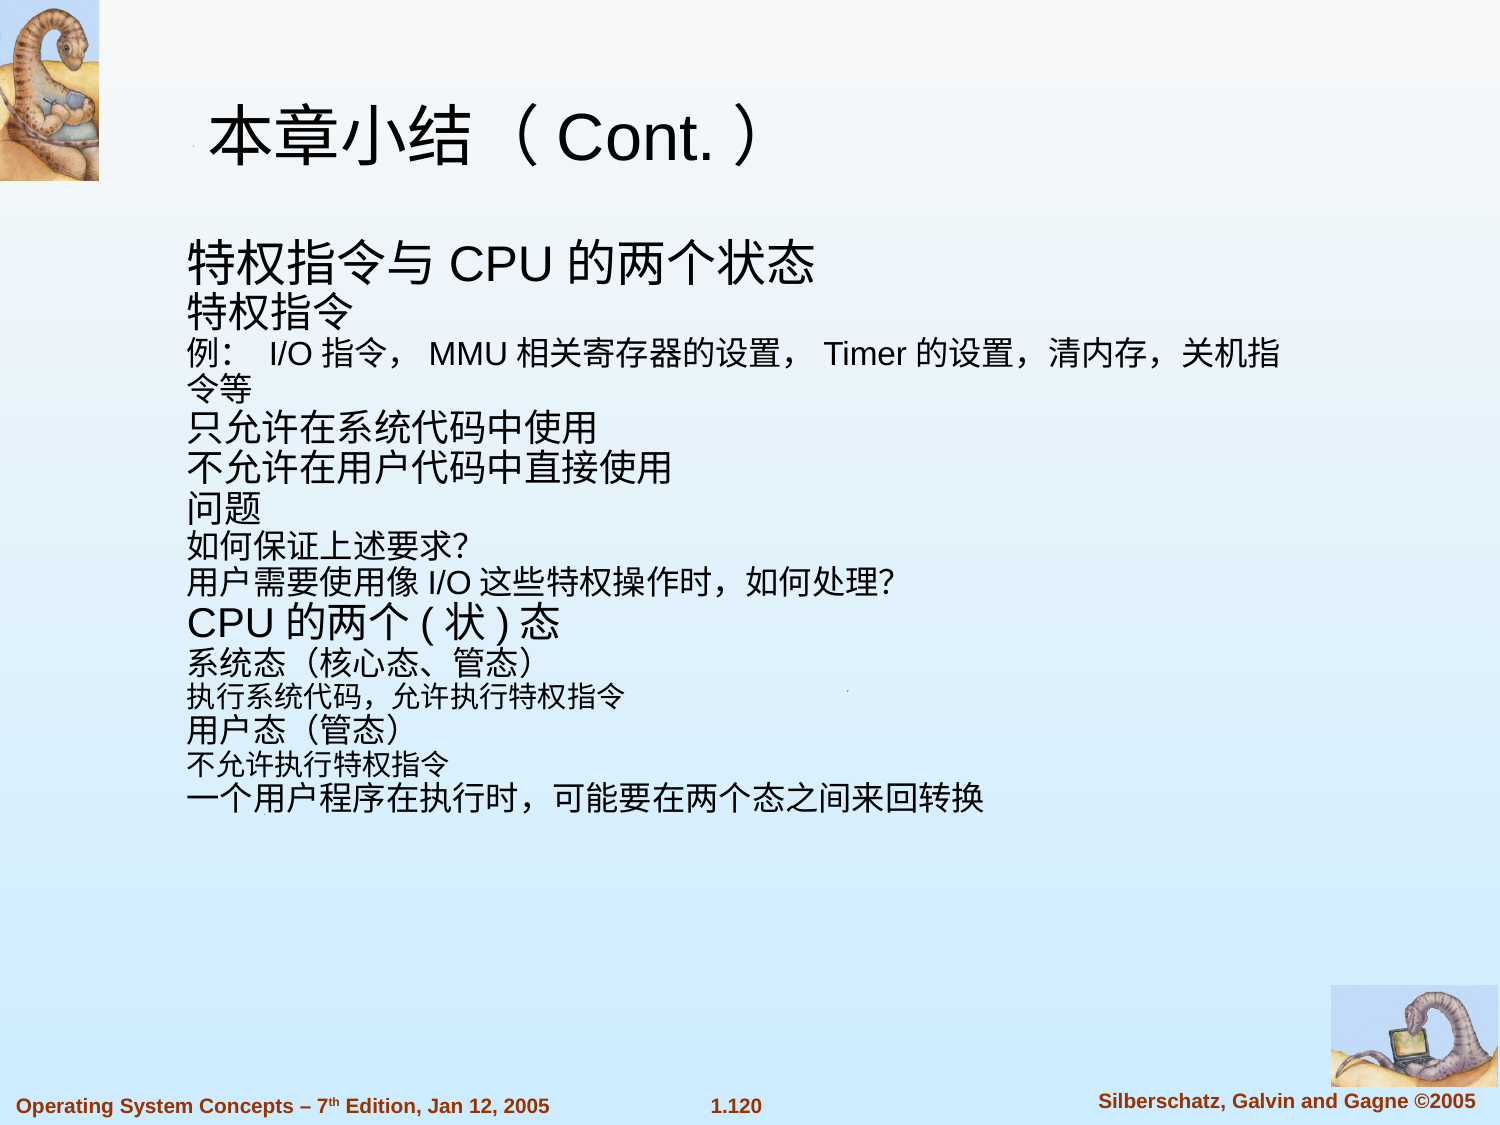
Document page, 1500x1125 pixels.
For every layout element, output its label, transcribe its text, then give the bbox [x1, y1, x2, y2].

list 特权指令与CPU的两个状态 特权指令 例： I/O指令，MMU相关寄存器的设置，Timer的设置，清内存，关机指令等 只允许在系统代码中使用 不允许在用户代码中直接使用 问题 如何保证上述要求？ 用户需要使用像I/O这些特权操作时，如何处理？ CPU的两个(状)态 系统态（核心态、管态） 执行系统代码，允许执行特权指令 用户态（管态） 不允许执行特权指令 一个用户程序在执行时，可能要在两个态之间来回转换 [171, 230, 1325, 1011]
picture [0, 0, 99, 181]
title 本章小结（Cont.） [192, 42, 1468, 182]
picture [1331, 985, 1498, 1087]
